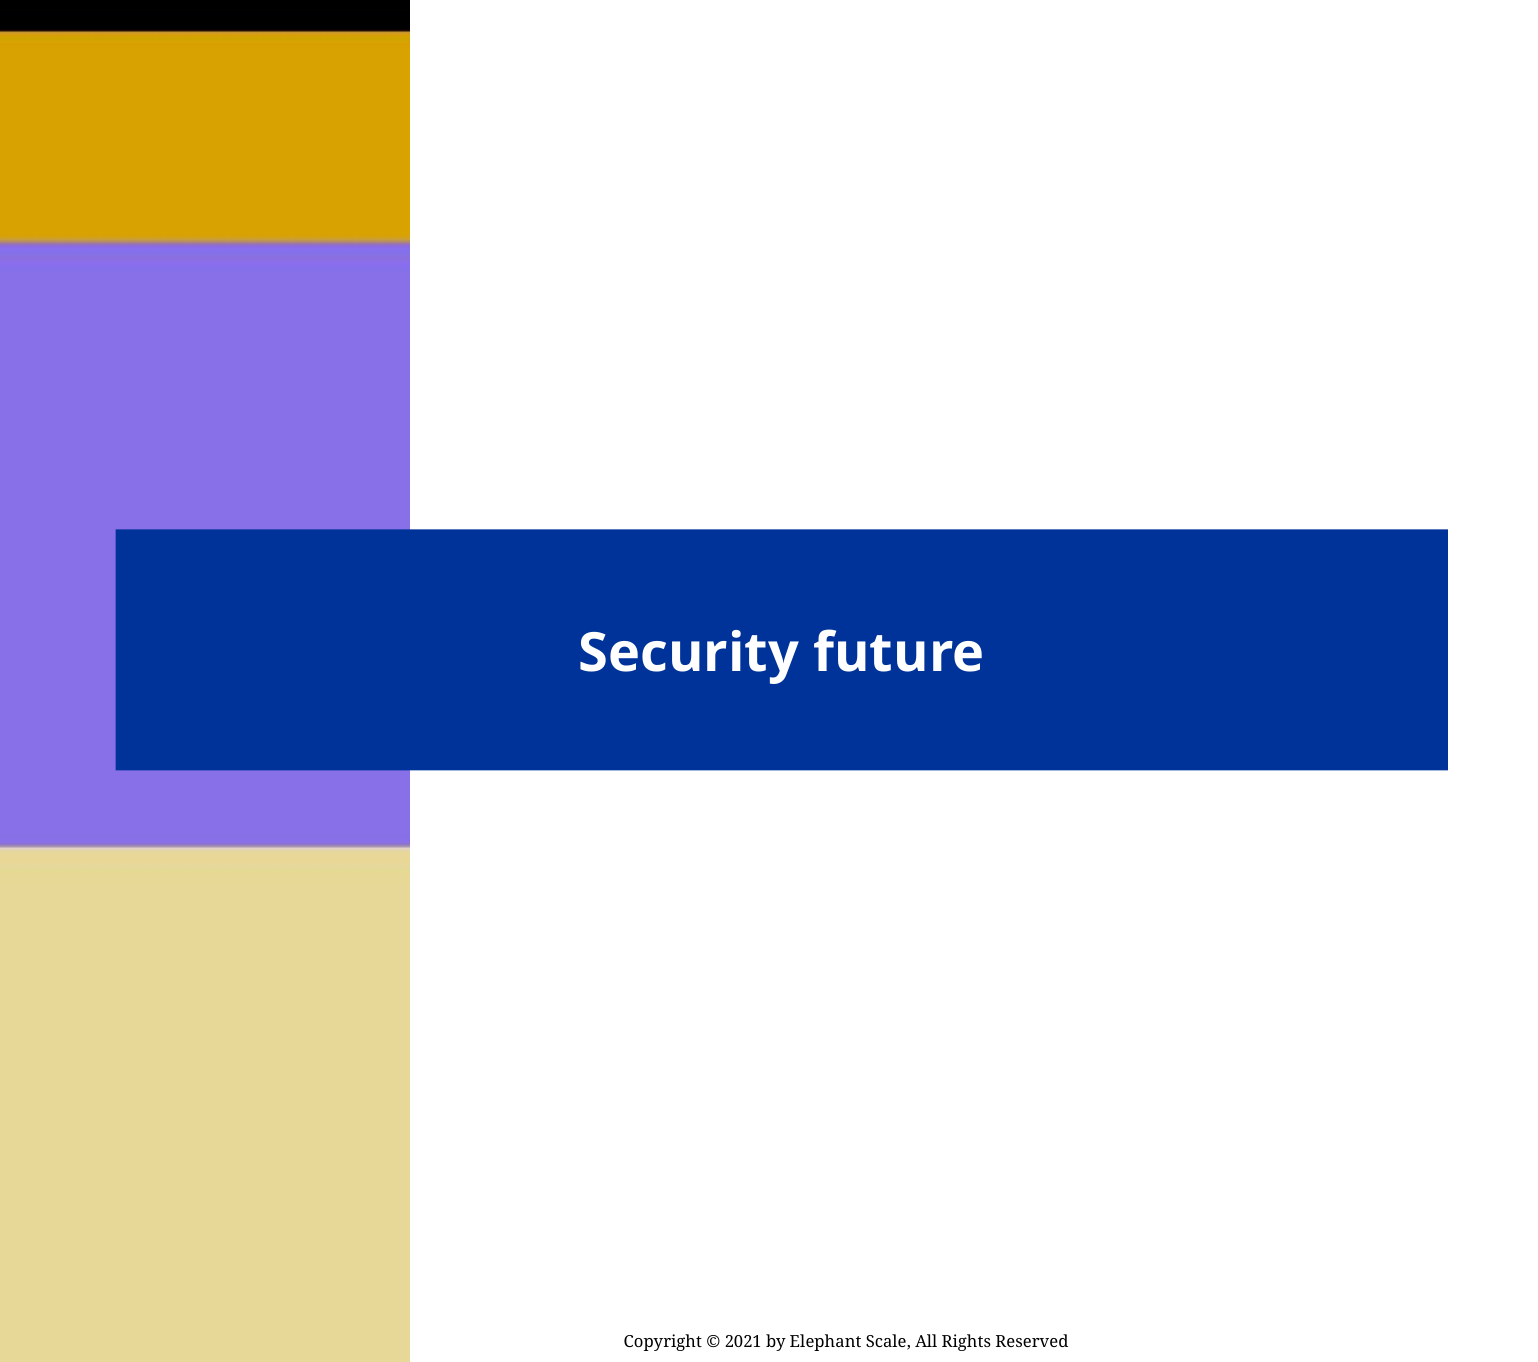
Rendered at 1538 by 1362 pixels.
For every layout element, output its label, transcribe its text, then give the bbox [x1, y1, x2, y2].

title Security future [115, 529, 1449, 771]
text_box Copyright © 2021 by Elephant Scale, All Rights Reserved [608, 1322, 1085, 1358]
picture [0, 0, 410, 1362]
